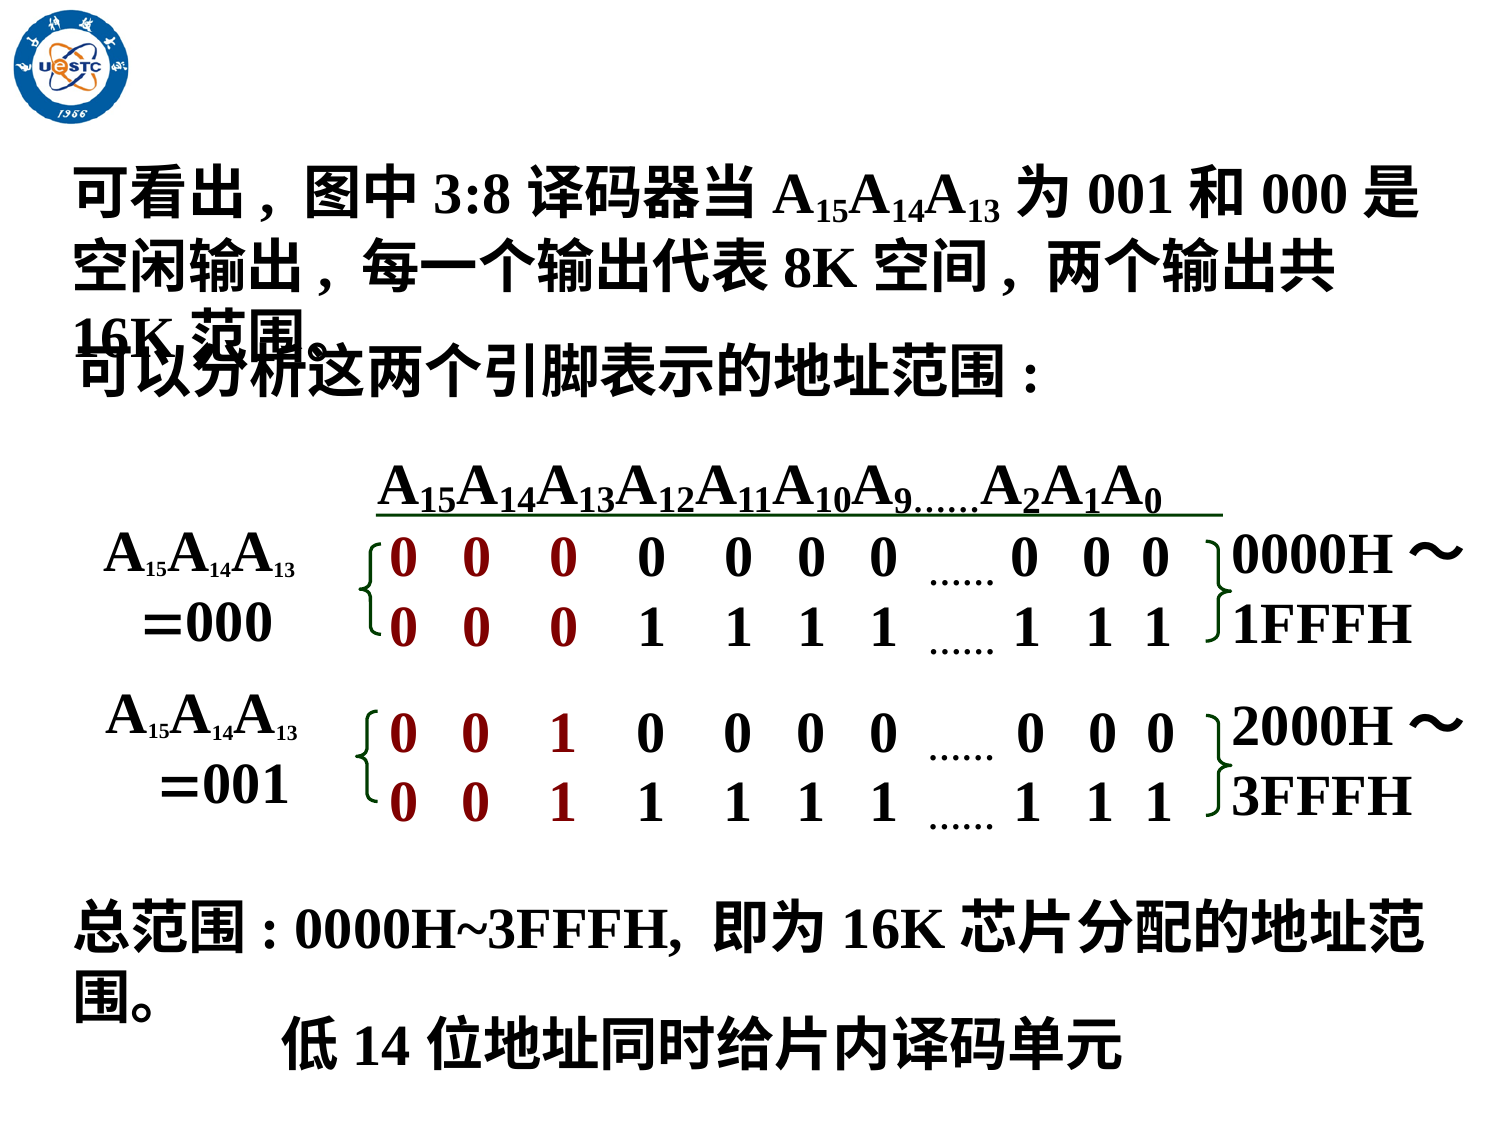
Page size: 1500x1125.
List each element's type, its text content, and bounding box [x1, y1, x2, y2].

text_box 可看出, 图中3:8译码器当A15A14A13为001和000是空闲输出, 每一个输出代表8K空间, 两个输出共16K范围。 [56, 147, 1456, 377]
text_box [1205, 507, 1475, 663]
text_box A15A14A13 001 [91, 668, 313, 826]
text_box 0 0 0 0 0 0 0 …… 0 0 0 0 0 0 1 1 1 1 …… 1 1 1 [375, 527, 1201, 668]
text_box 可以分析这两个引脚表示的地址范围: [60, 326, 1157, 411]
text_box 总范围: 0000H~3FFFH, 即为16K芯片分配的地址范围。 [57, 882, 1498, 1038]
text_box 0 0 1 0 0 0 0 …… 0 0 0 0 0 1 1 1 1 1 …… 1 1 1 [374, 688, 1204, 843]
text_box 低14位地址同时给片内译码单元 [265, 999, 1152, 1085]
text_box [359, 543, 381, 635]
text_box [361, 432, 1253, 518]
picture [6, 8, 136, 126]
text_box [1205, 679, 1475, 836]
text_box A15A14A13 000 [88, 505, 311, 663]
text_box [356, 711, 374, 801]
